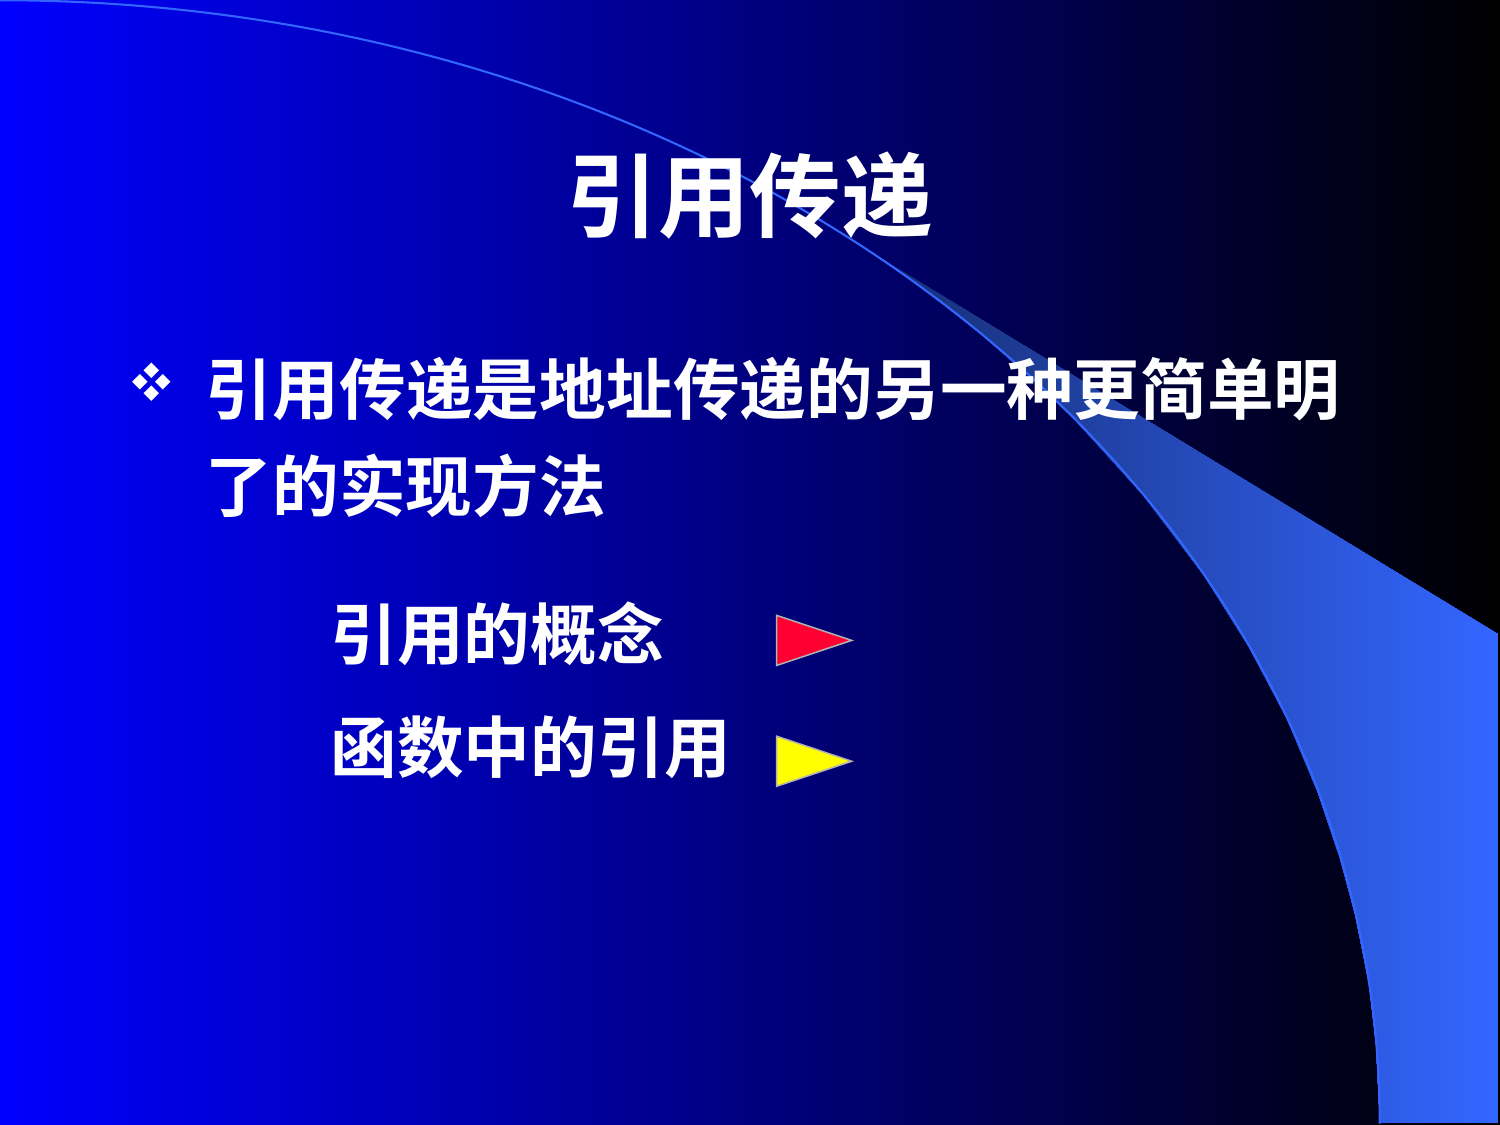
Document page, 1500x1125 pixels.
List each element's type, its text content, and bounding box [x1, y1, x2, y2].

text_box [776, 736, 852, 787]
text_box 引用的概念 函数中的引用 [315, 585, 777, 794]
title 引用传递 [112, 99, 1388, 288]
text_box [776, 615, 852, 666]
list 引用传递是地址传递的另一种更简单明了的实现方法 [112, 324, 1388, 585]
